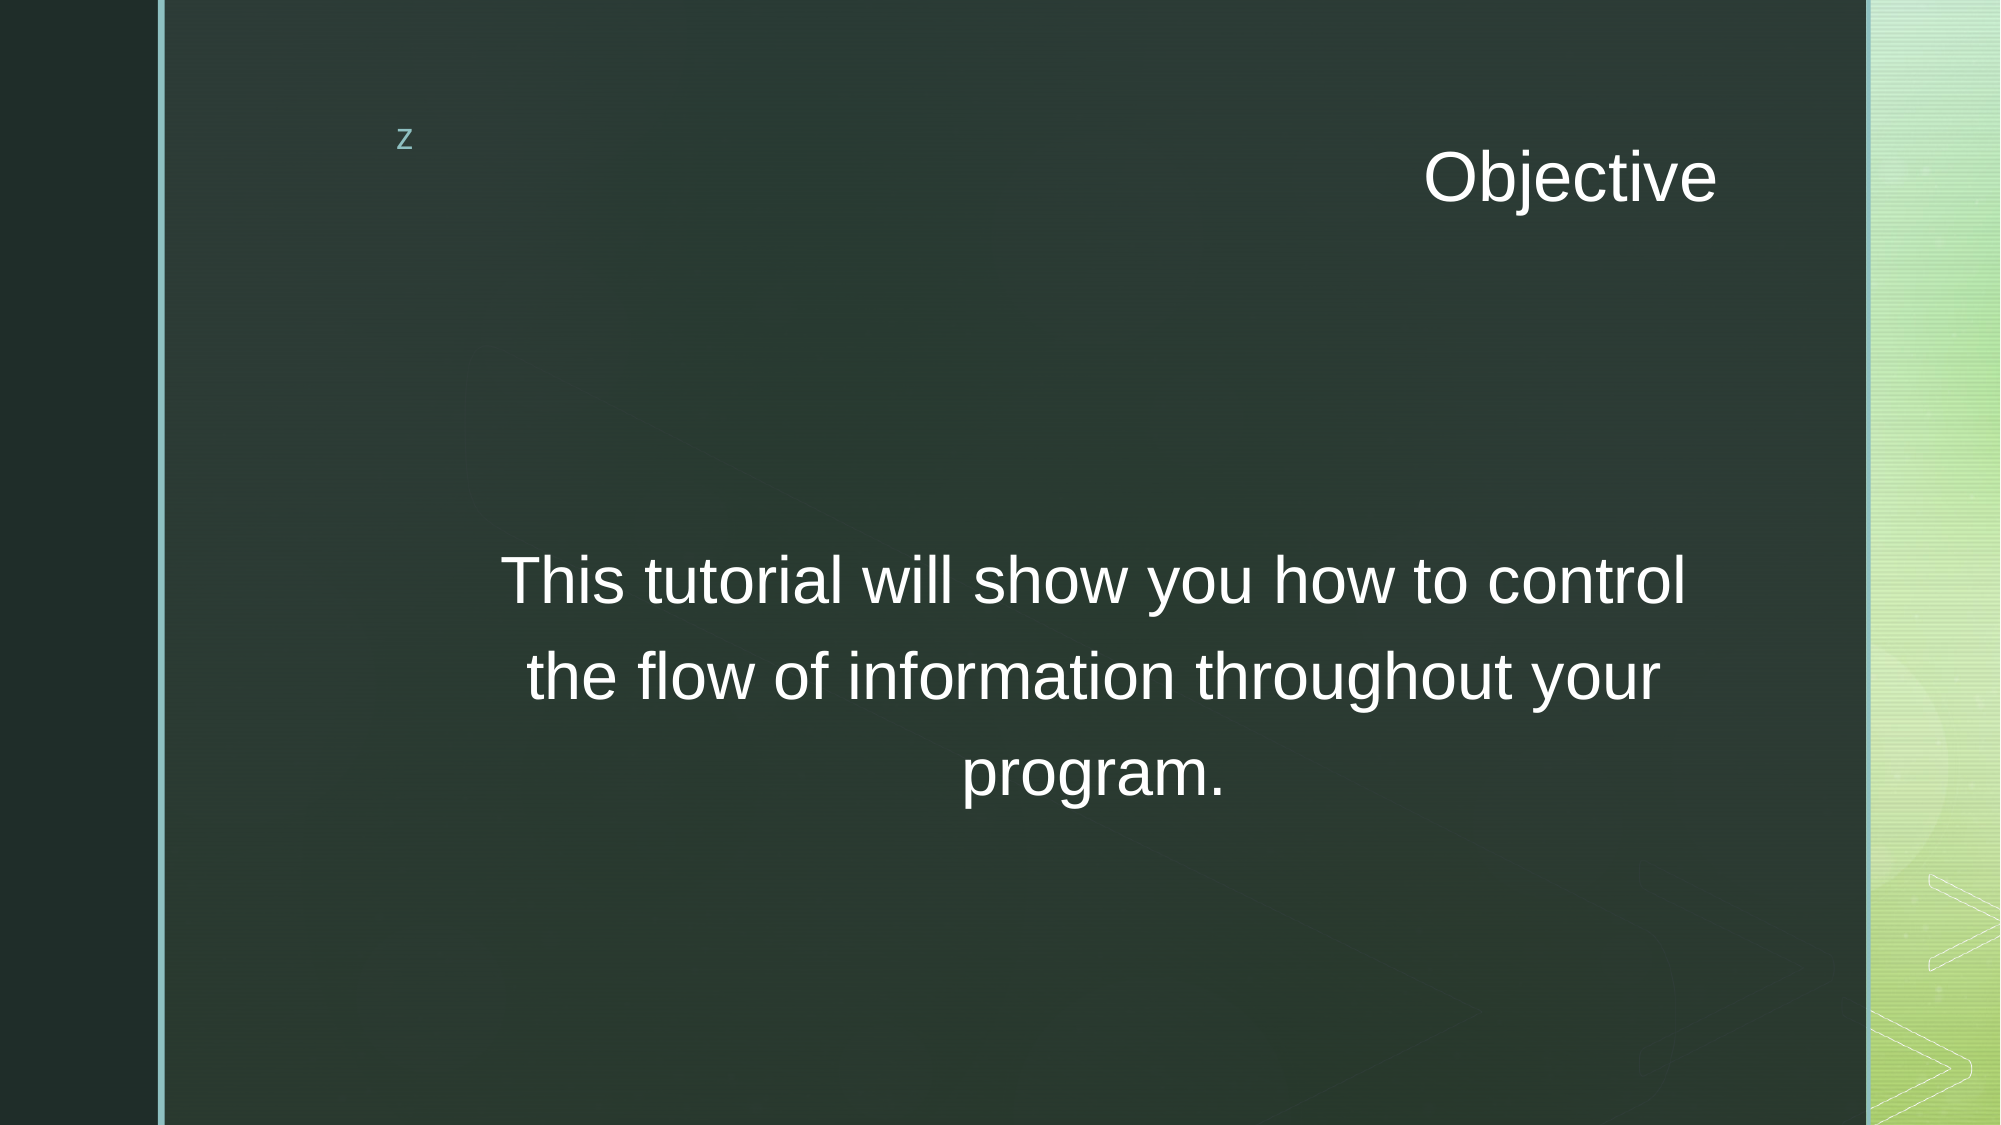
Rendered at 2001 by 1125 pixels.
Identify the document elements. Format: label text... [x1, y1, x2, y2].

picture [1871, 0, 2001, 1125]
title Objective [428, 132, 1734, 310]
list This tutorial will show you how to control the flow of information throughout your program. [454, 336, 1734, 993]
